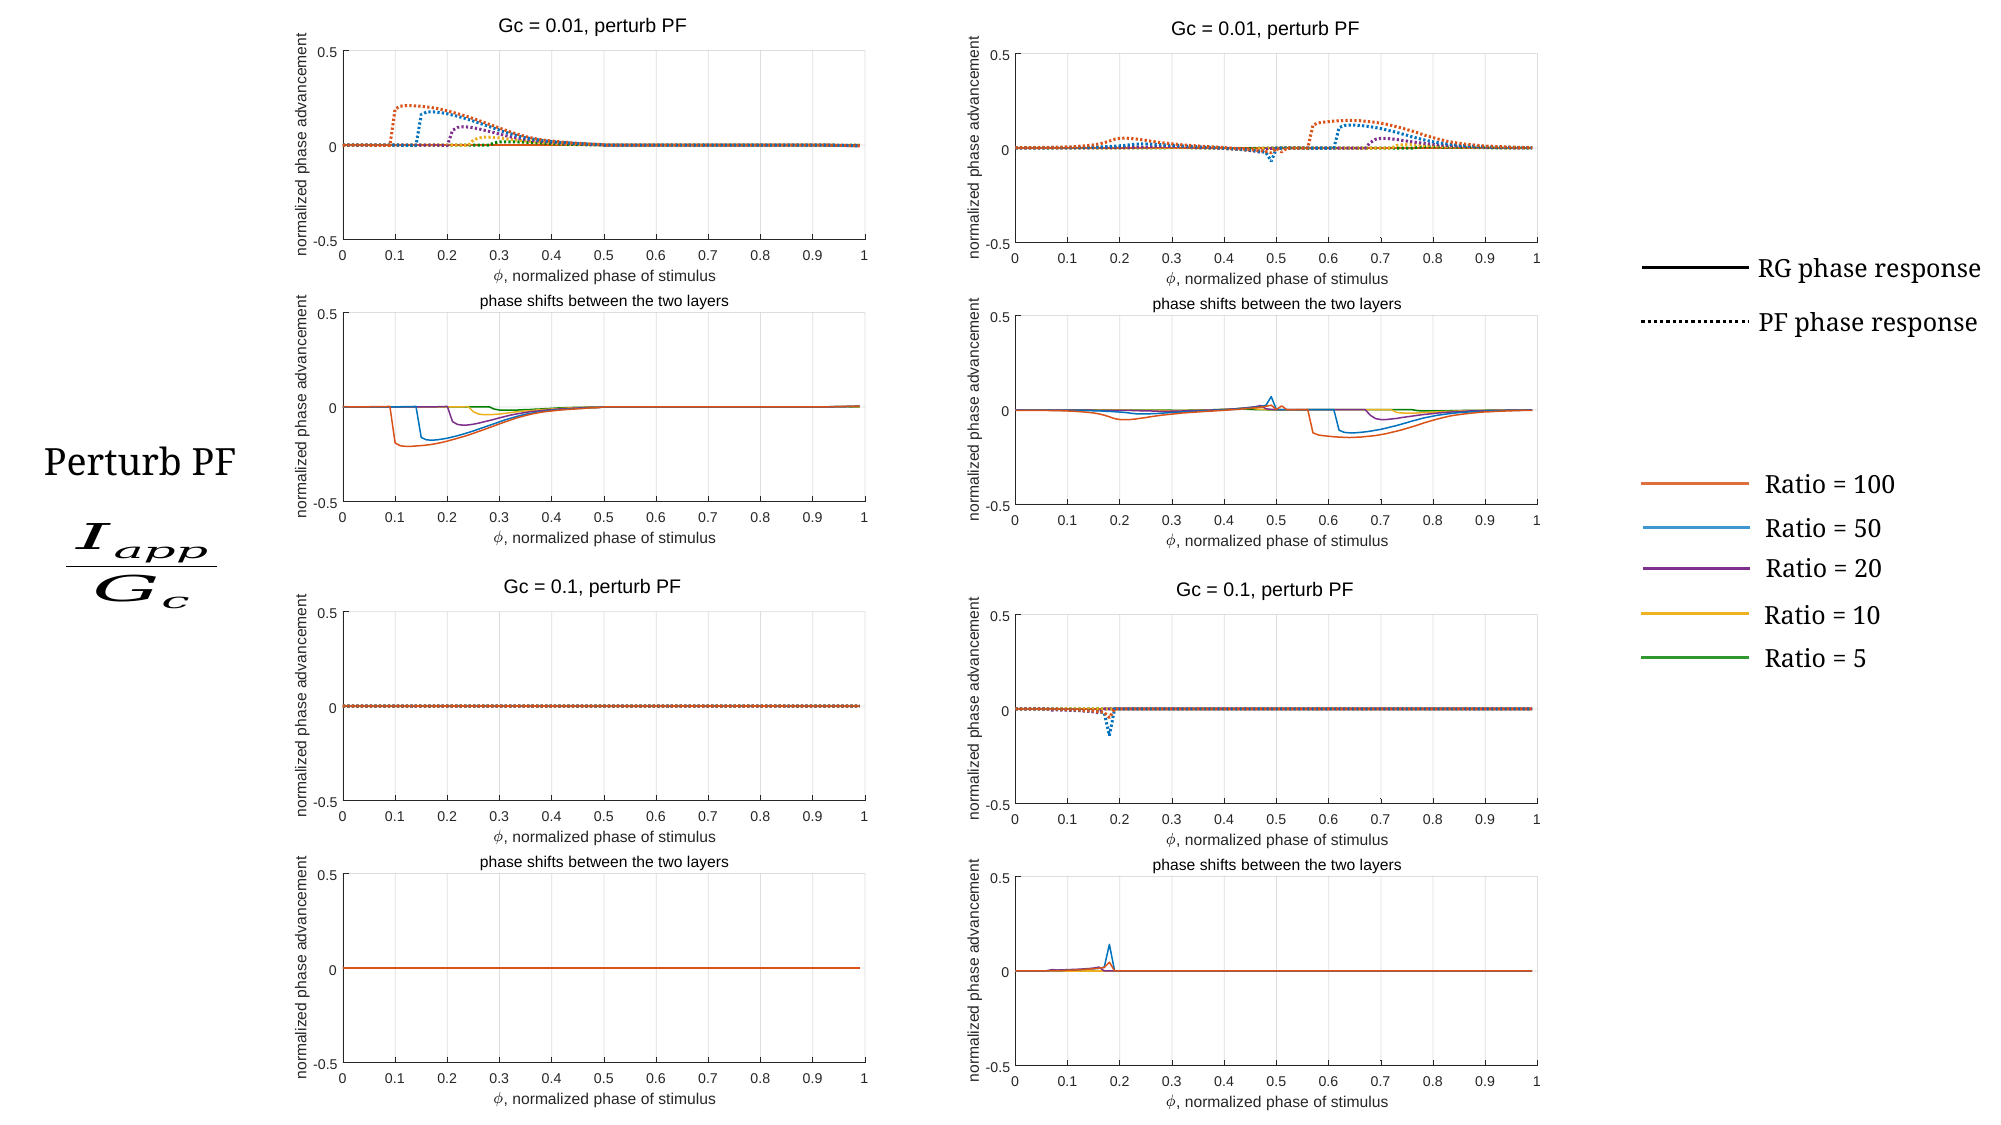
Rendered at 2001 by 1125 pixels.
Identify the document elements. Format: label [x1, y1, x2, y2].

text_box [255, 0, 1601, 1125]
text_box [1641, 244, 1992, 681]
text_box [29, 431, 252, 614]
